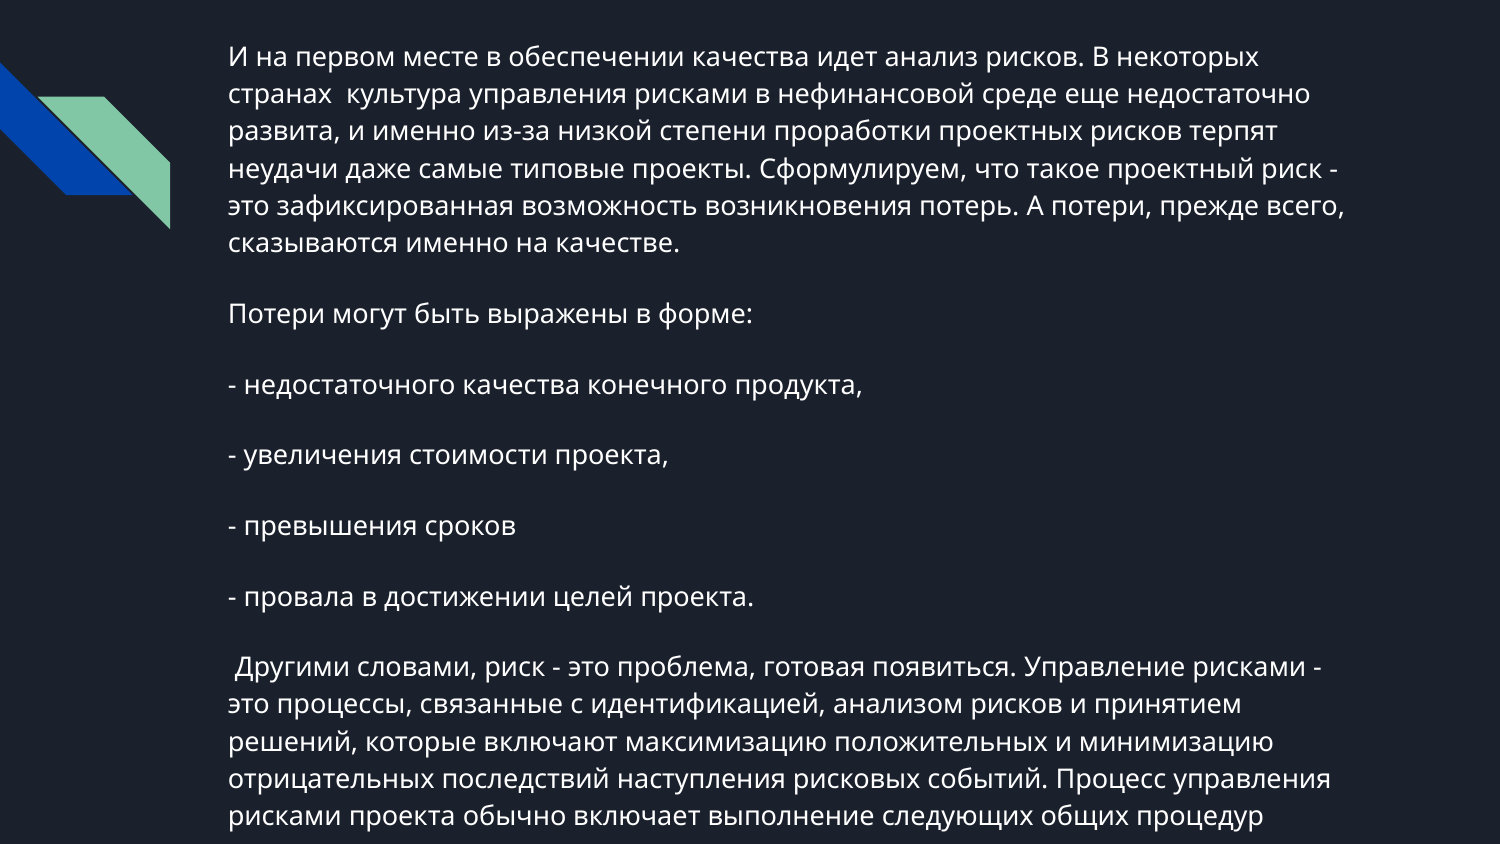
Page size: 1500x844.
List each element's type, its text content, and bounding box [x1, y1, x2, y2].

list И на первом месте в обеспечении качества идет анализ рисков. В некоторых странах культура управления рисками в нефинансовой среде еще недостаточно развита, и именно из-за низкой степени проработки проектных рисков терпят неудачи даже самые типовые проекты. Сформулируем, что такое проектный риск - это зафиксированная возможность возникновения потерь. А потери, прежде всего, сказываются именно на качестве. Потери могут быть выражены в форме: - недостаточного качества конечного продукта, - увеличения стоимости проекта, - превышения сроков - провала в достижении целей проекта. Другими словами, риск - это проблема, готовая появиться. Управление рисками - это процессы, связанные с идентификацией, анализом рисков и принятием решений, которые включают максимизацию положительных и минимизацию отрицательных последствий наступления рисковых событий. Процесс управления рисками проекта обычно включает выполнение следующих общих процедур [212, 19, 1368, 735]
